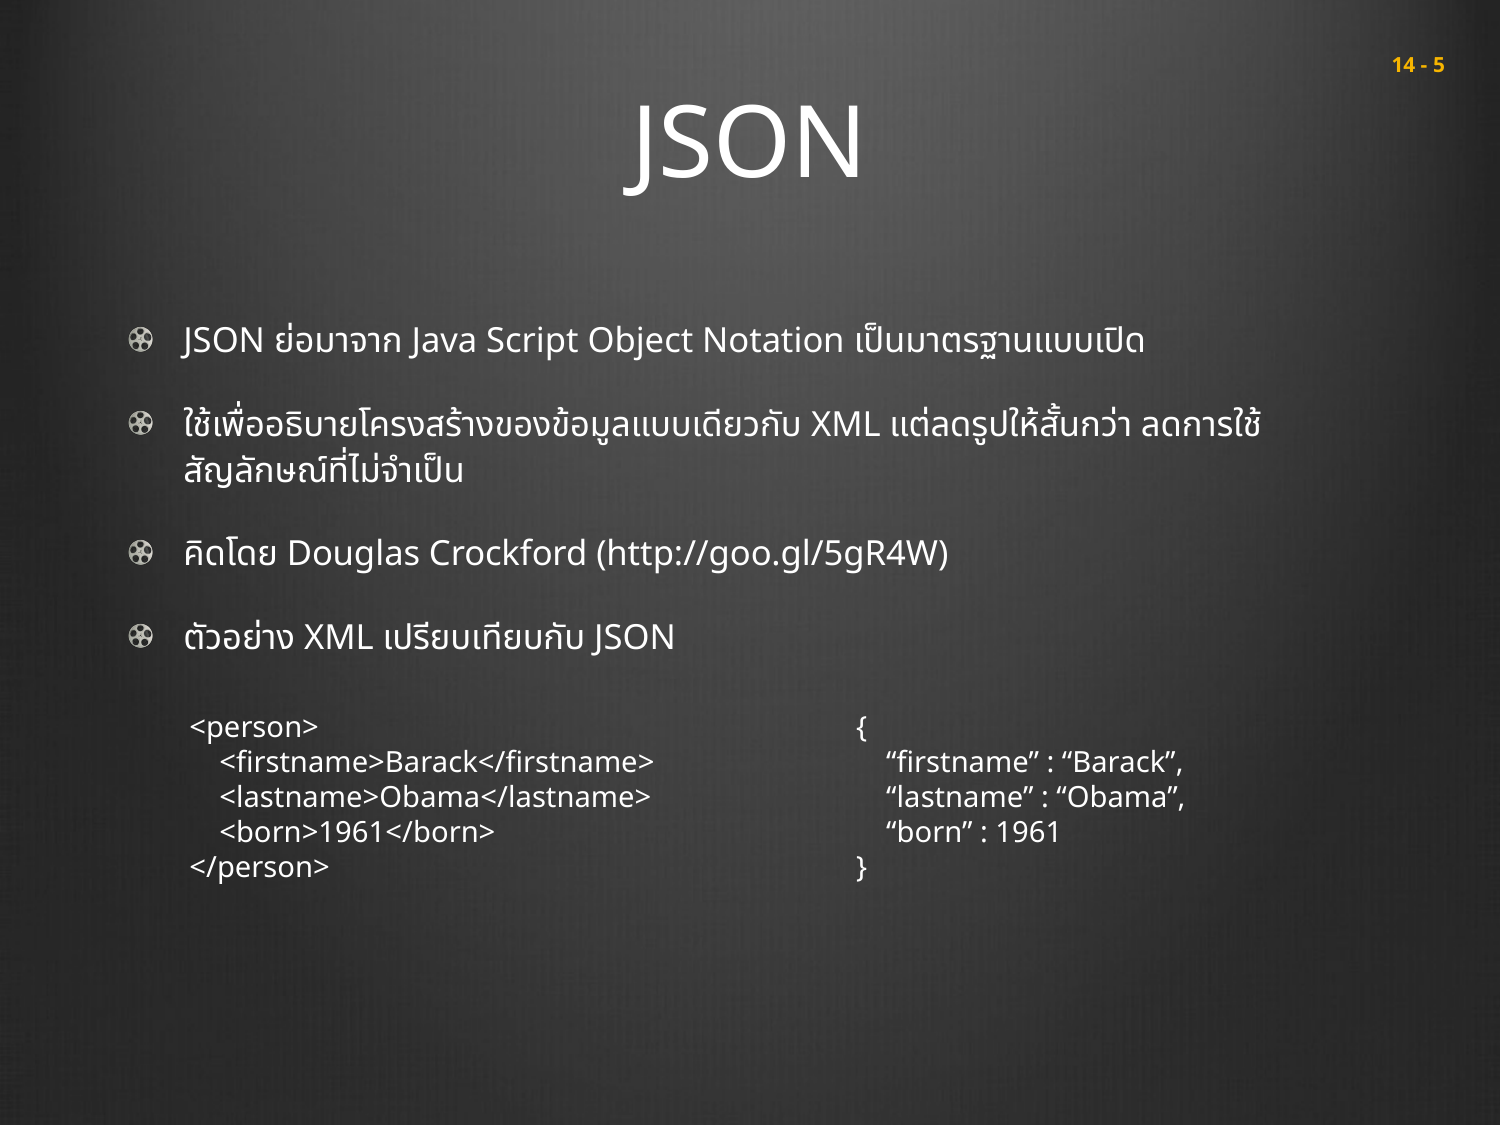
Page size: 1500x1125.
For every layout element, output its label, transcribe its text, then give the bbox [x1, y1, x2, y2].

text_box 14 - 5 [1306, 43, 1460, 86]
picture [127, 538, 154, 566]
list JSON ย่อมาจาก Java Script Object Notation เป็นมาตรฐานแบบเปิด ใช้เพื่ออธิบายโครงสร้างของข้อมูลแบบเดียวกับ XML แต่ลดรูปให้สั้นกว่า ลดการใช้สัญลักษณ์ที่ไม่จำเป็น คิดโดย Douglas Crockford (http://goo.gl/5gR4W) ตัวอย่าง XML เปรียบเทียบกับ JSON [112, 306, 1388, 668]
picture [127, 325, 154, 353]
picture [127, 622, 154, 649]
text_box <person> <firstname>Barack</firstname> <lastname>Obama</lastname> <born>1961</born> </person> [174, 700, 786, 1044]
picture [127, 409, 154, 436]
text_box { “firstname” : “Barack”, “lastname” : “Obama”, “born” : 1961 } [841, 700, 1388, 1044]
title JSON [112, 19, 1388, 255]
